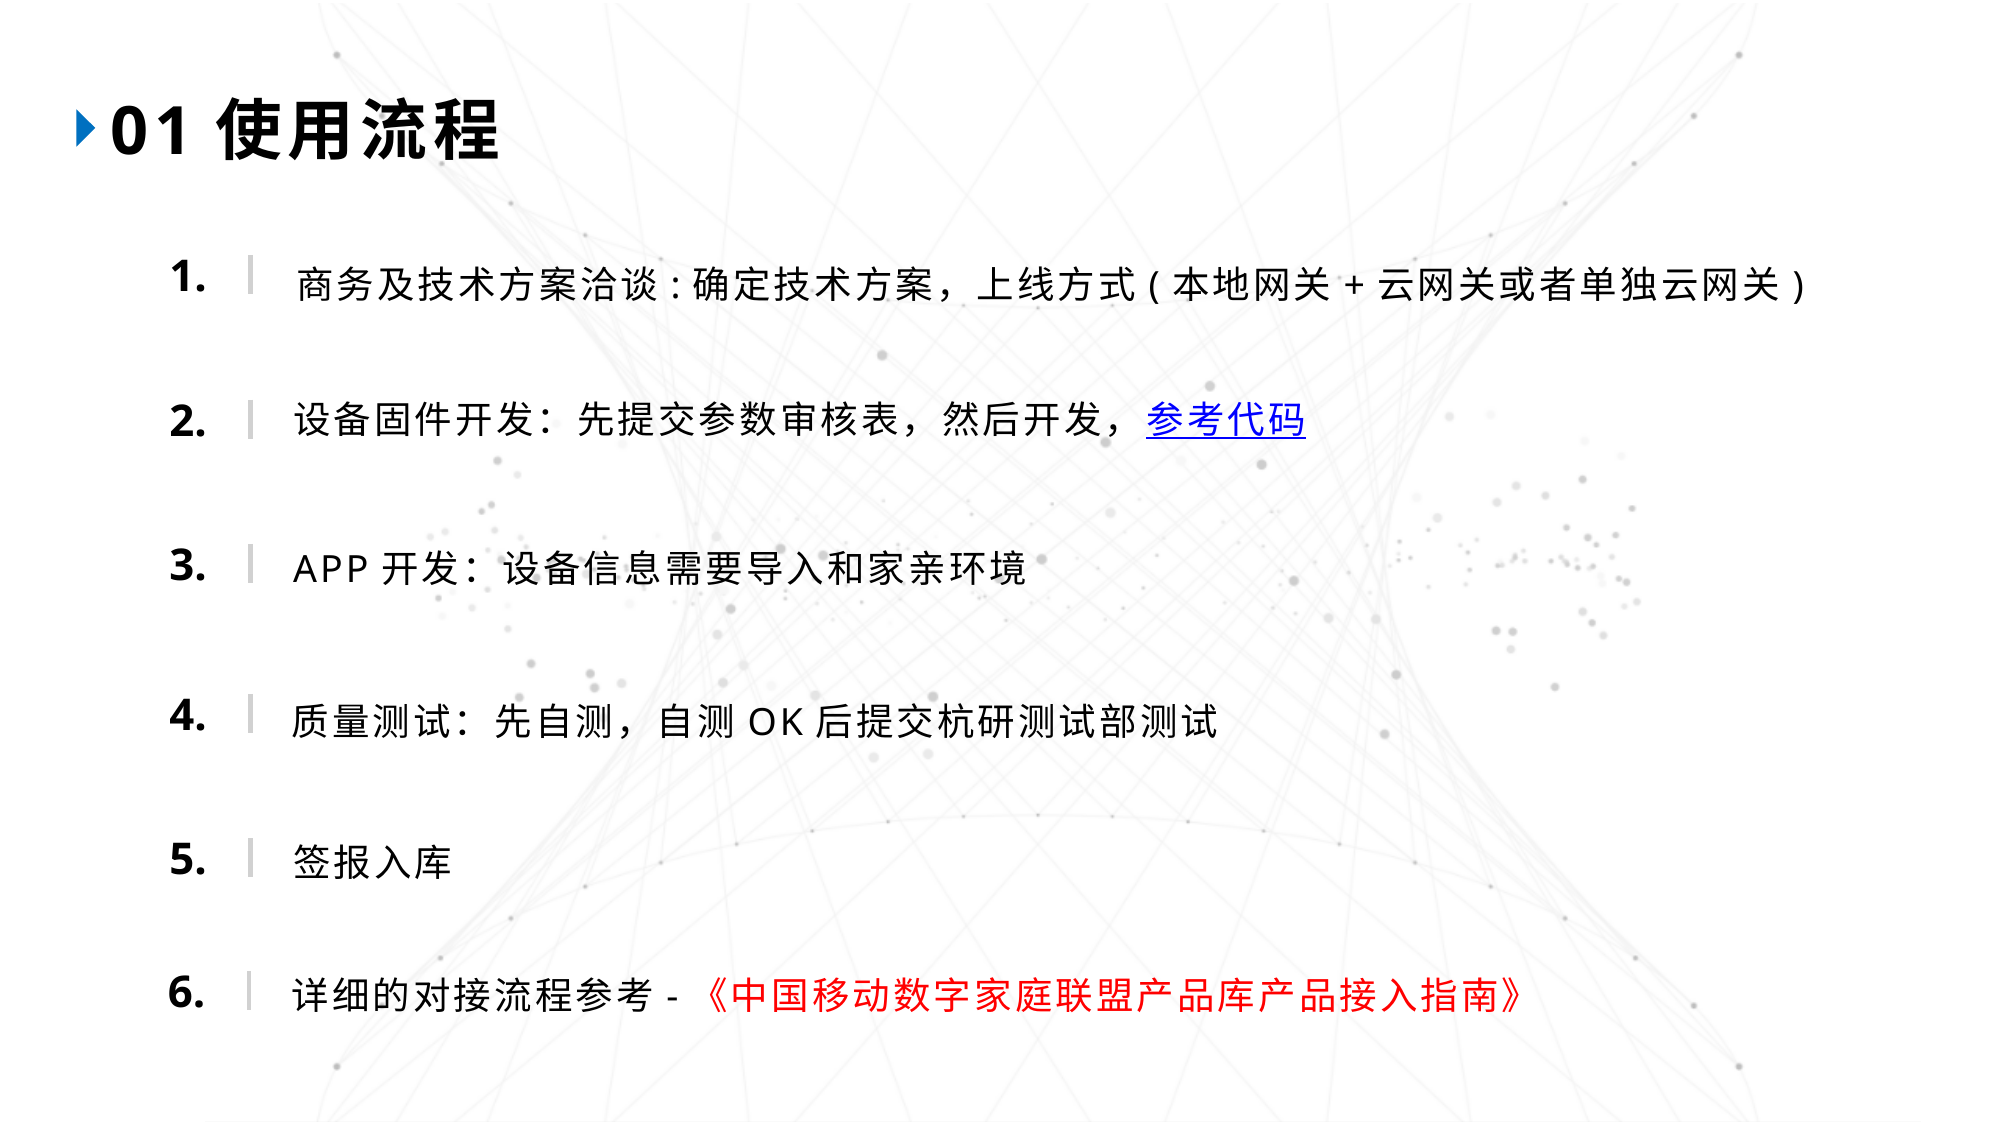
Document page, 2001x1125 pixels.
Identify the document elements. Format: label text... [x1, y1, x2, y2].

text_box 详细的对接流程参考-《中国移动数字家庭联盟产品库产品接入指南》 [291, 964, 1816, 1024]
text_box 1. [155, 240, 221, 308]
text_box 2. [155, 385, 221, 453]
text_box 3. [155, 529, 221, 597]
text_box APP开发：设备信息需要导入和家亲环境 [293, 537, 1817, 598]
text_box 6. [154, 956, 220, 1024]
text_box 01使用流程 [95, 80, 516, 176]
text_box 5. [155, 823, 221, 891]
text_box 4. [155, 679, 221, 747]
text_box 质量测试：先自测，自测OK后提交杭研测试部测试 [291, 690, 1816, 750]
text_box 商务及技术方案洽谈:确定技术方案，上线方式(本地网关+云网关或者单独云网关) [296, 253, 1820, 313]
text_box 签报入库 [293, 832, 1817, 892]
text_box 设备固件开发：先提交参数审核表，然后开发，参考代码 [293, 393, 1817, 453]
text_box [74, 107, 98, 149]
